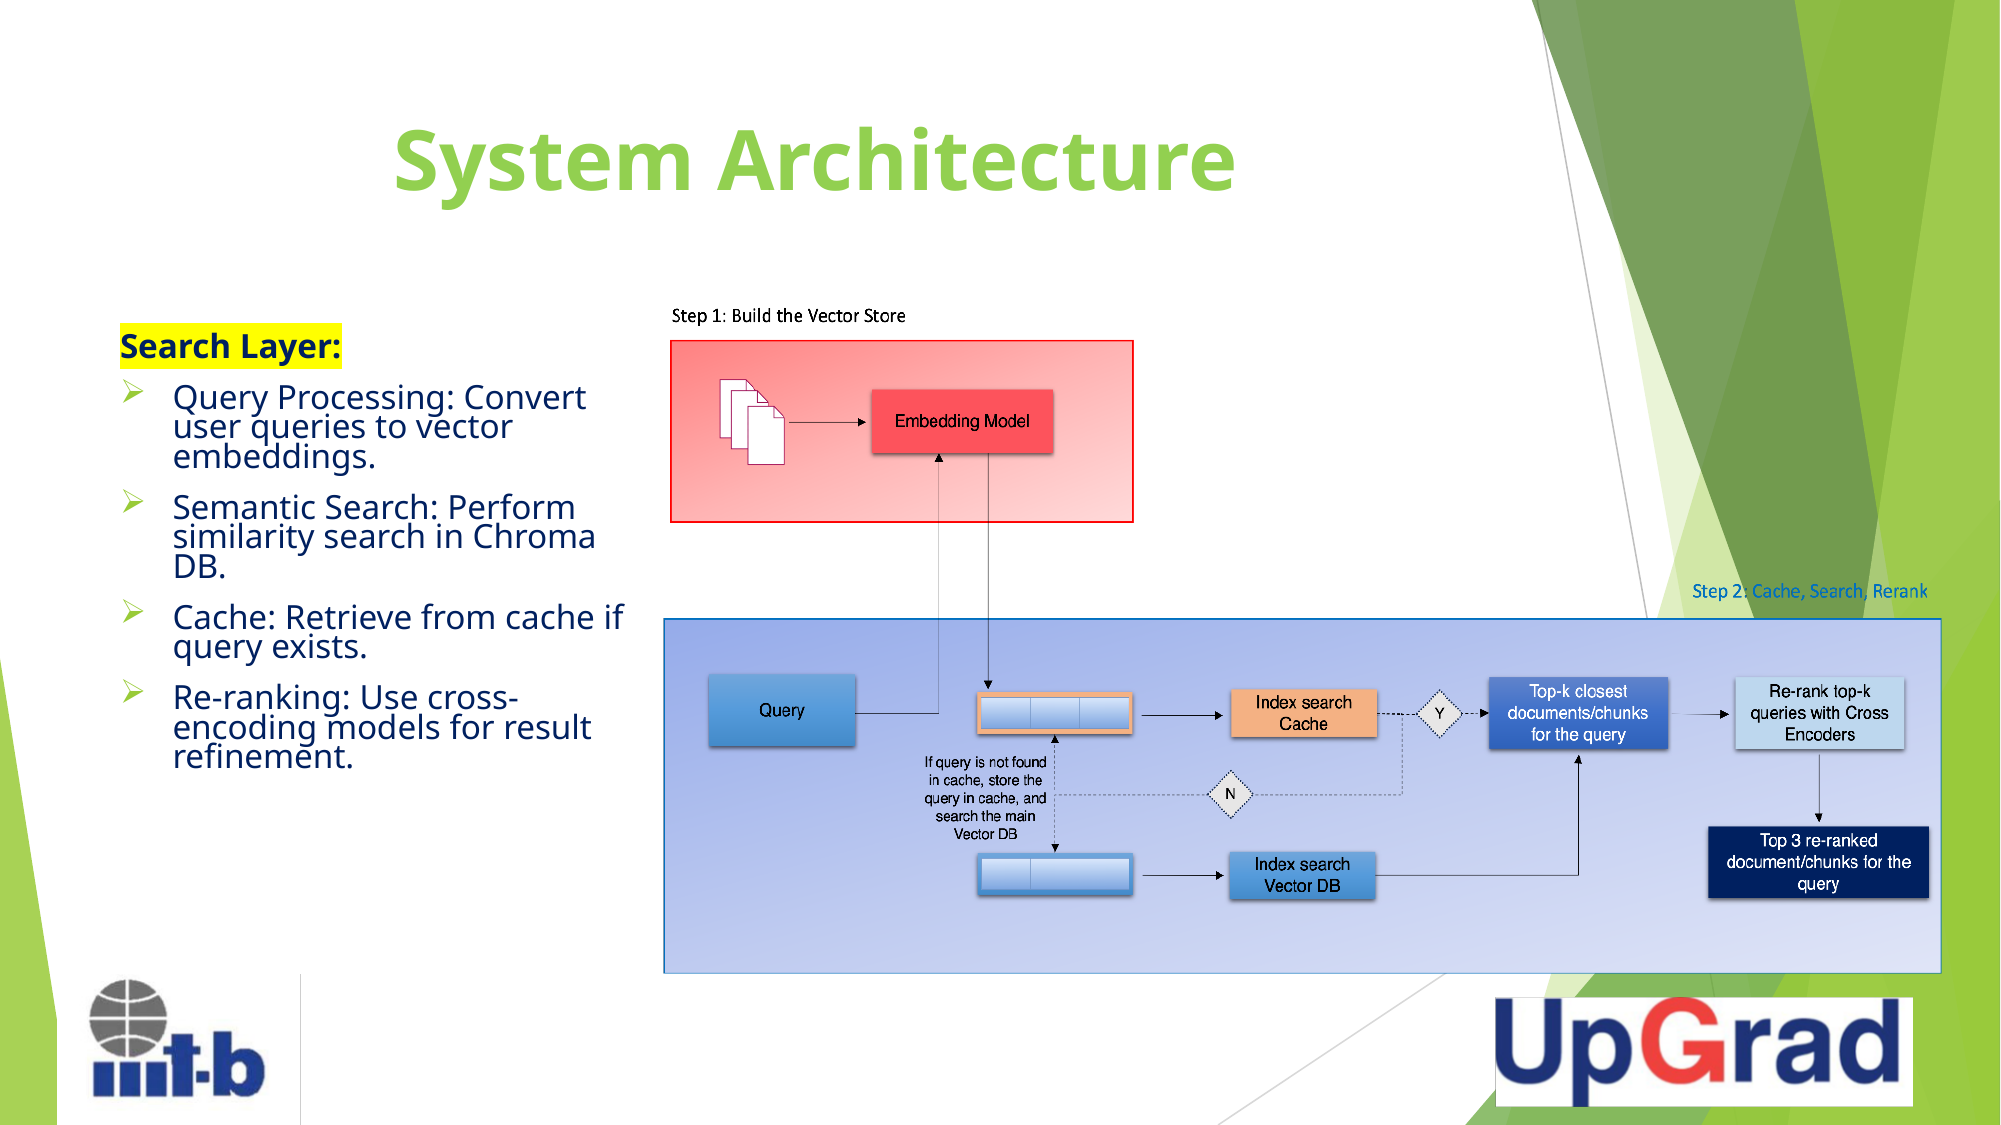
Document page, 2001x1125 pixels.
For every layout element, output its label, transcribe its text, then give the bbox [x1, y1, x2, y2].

title System Architecture [111, 99, 1522, 211]
picture [57, 295, 1943, 1125]
list Search Layer: Query Processing: Convert user queries to vector embeddings. Semantic Search: Perform similarity search in Chroma DB. Cache: Retrieve from cache if query exists. Re-ranking: Use cross-encoding models for result refinement. [82, 277, 649, 915]
